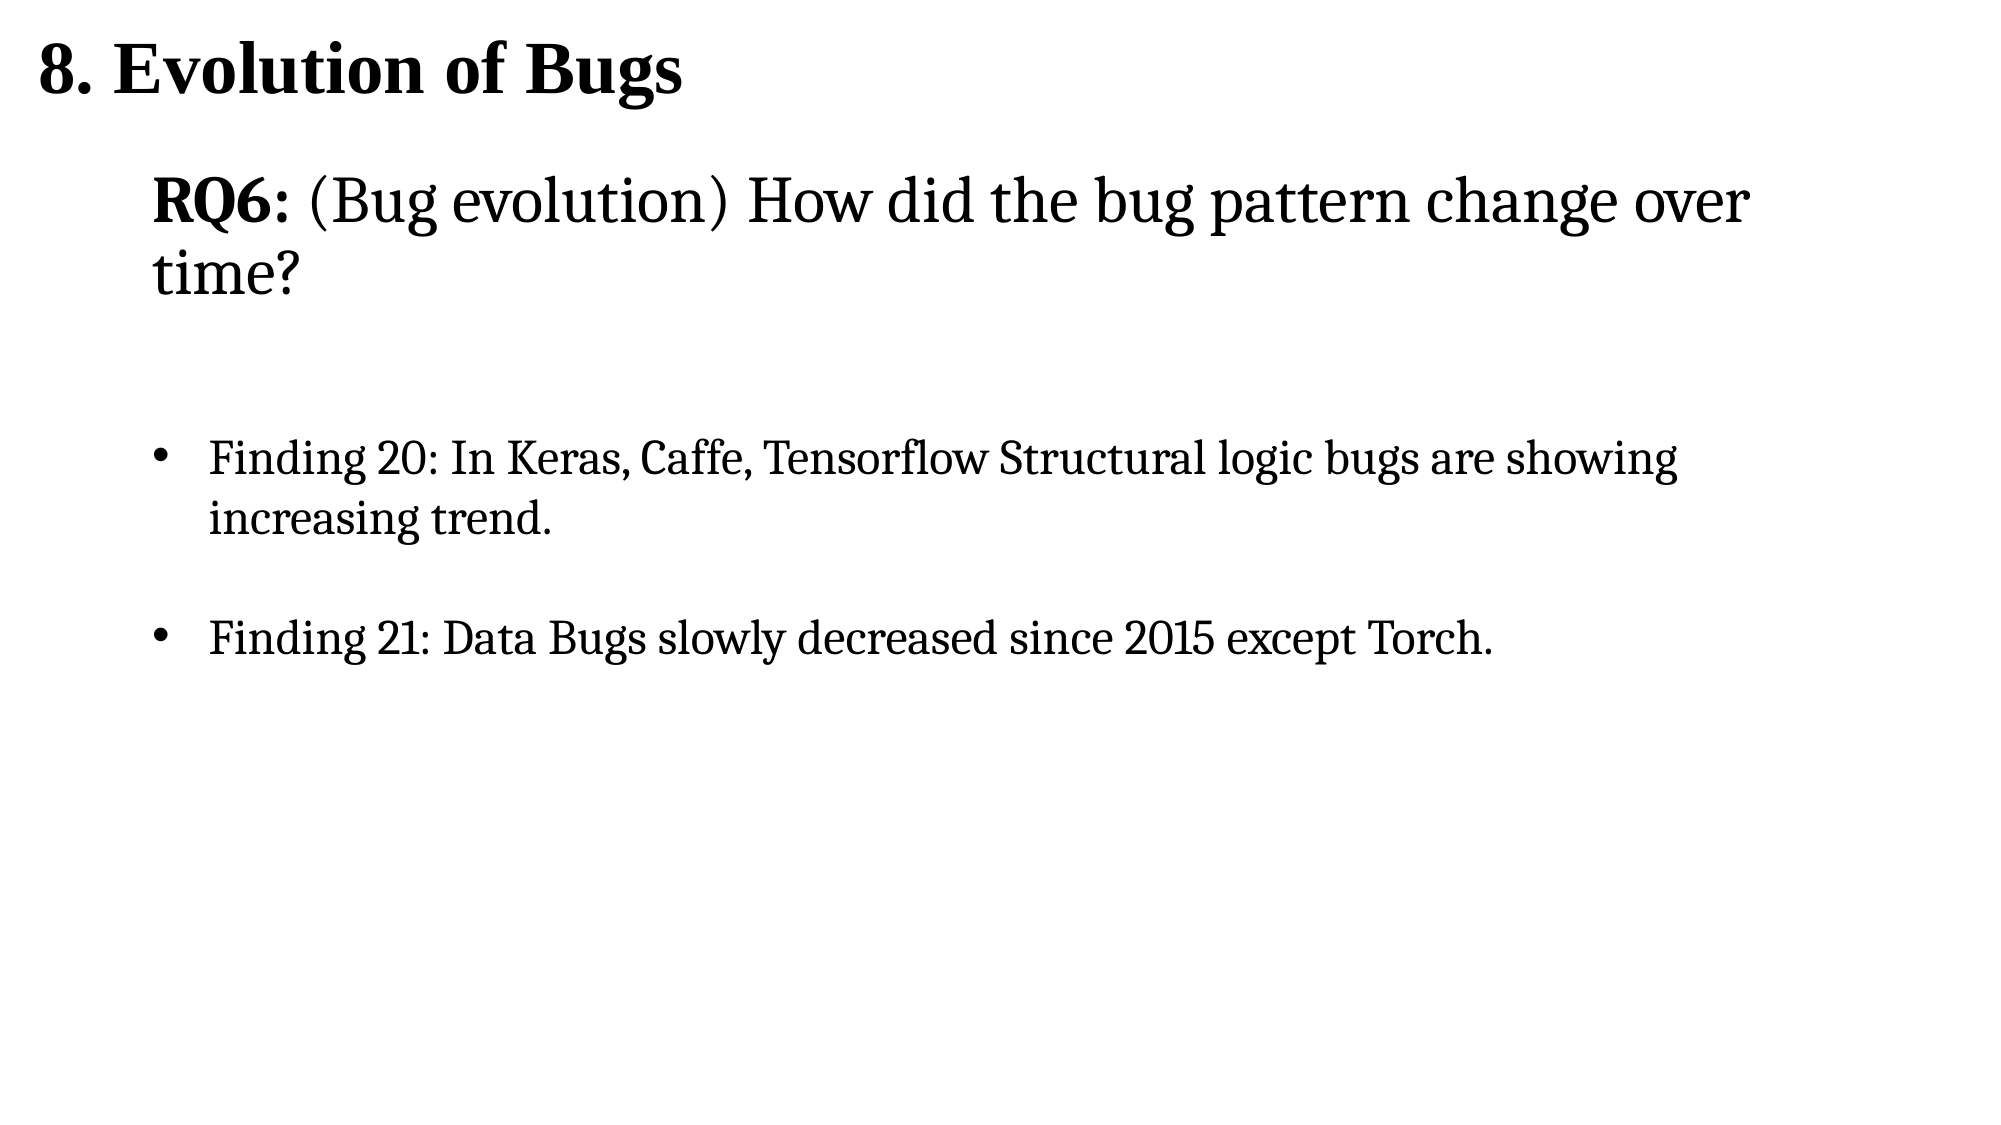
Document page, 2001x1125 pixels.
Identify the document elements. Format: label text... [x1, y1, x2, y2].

text_box 8. Evolution of Bugs [23, 11, 1197, 117]
title RQ6: (Bug evolution) How did the bug pattern change over time? [137, 156, 1821, 318]
text_box Finding 20: In Keras, Caffe, Tensorflow Structural logic bugs are showing increasing trend. Finding 21: Data Bugs slowly decreased since 2015 except Torch. [137, 416, 1739, 672]
